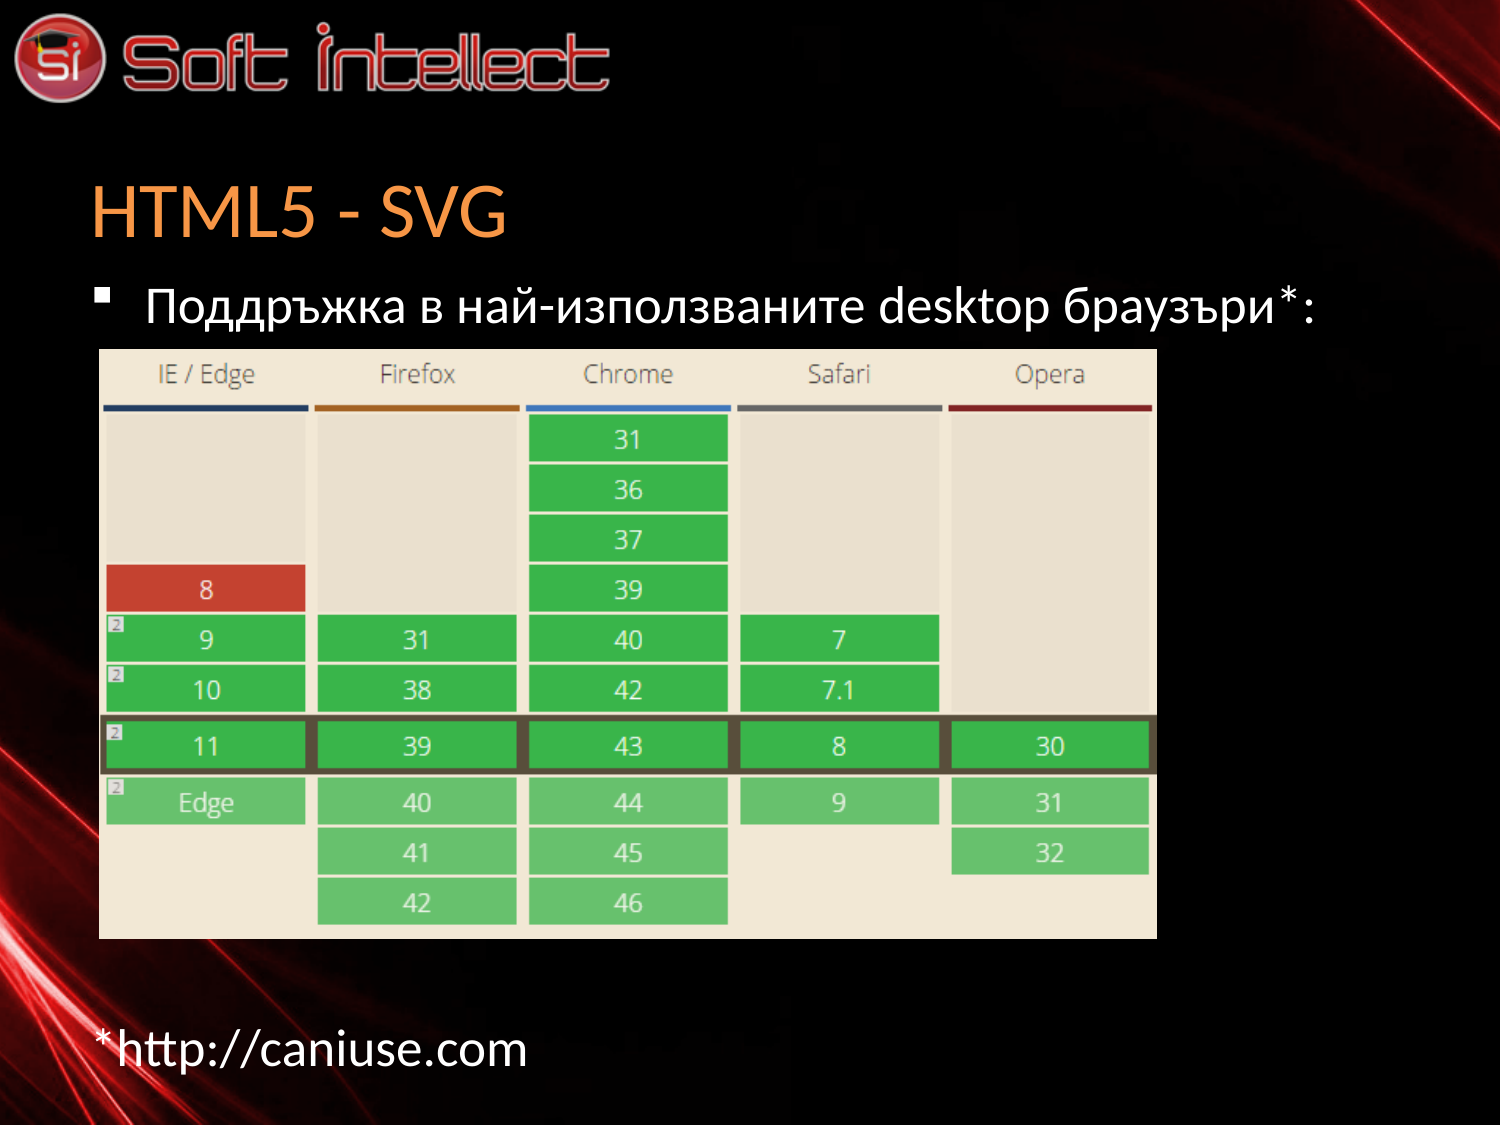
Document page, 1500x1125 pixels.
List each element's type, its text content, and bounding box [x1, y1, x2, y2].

title HTML5 - SVG [75, 125, 1488, 288]
list Поддръжка в най-използваните desktop браузъри*: *http://caniuse.com [75, 262, 1425, 1088]
picture [0, 0, 1500, 1125]
